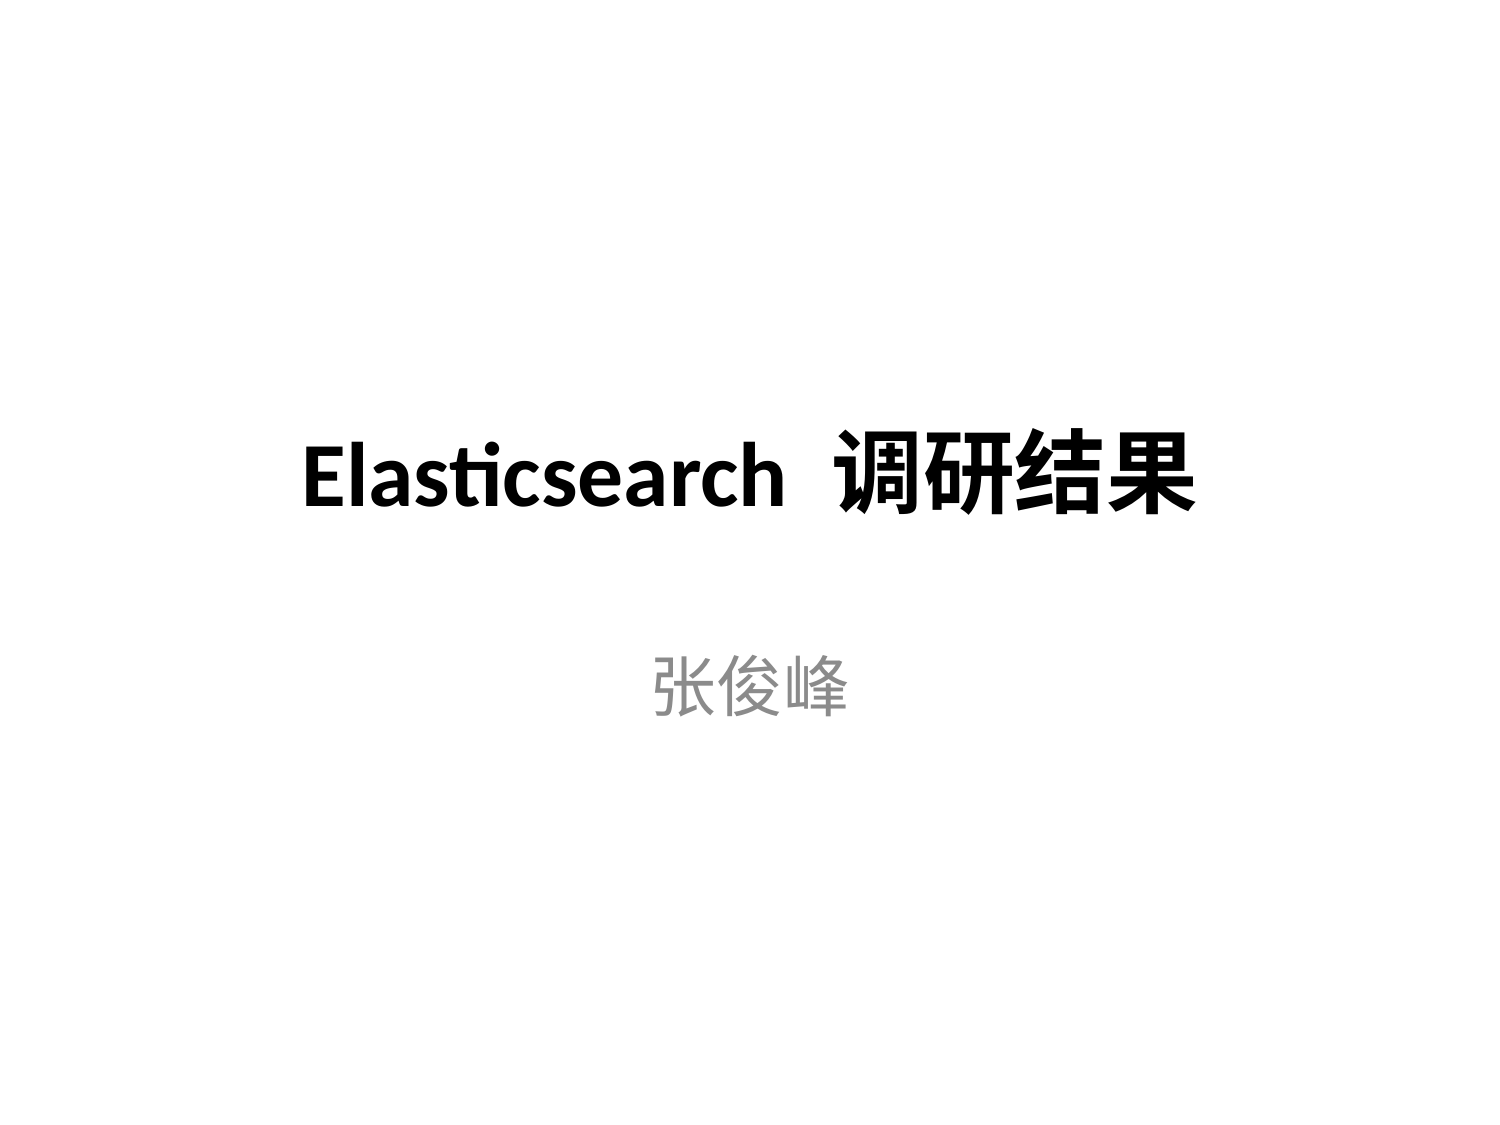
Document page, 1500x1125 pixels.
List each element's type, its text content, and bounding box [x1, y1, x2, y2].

title Elasticsearch 调研结果 [112, 349, 1388, 591]
subtitle 张俊峰 [225, 637, 1275, 925]
